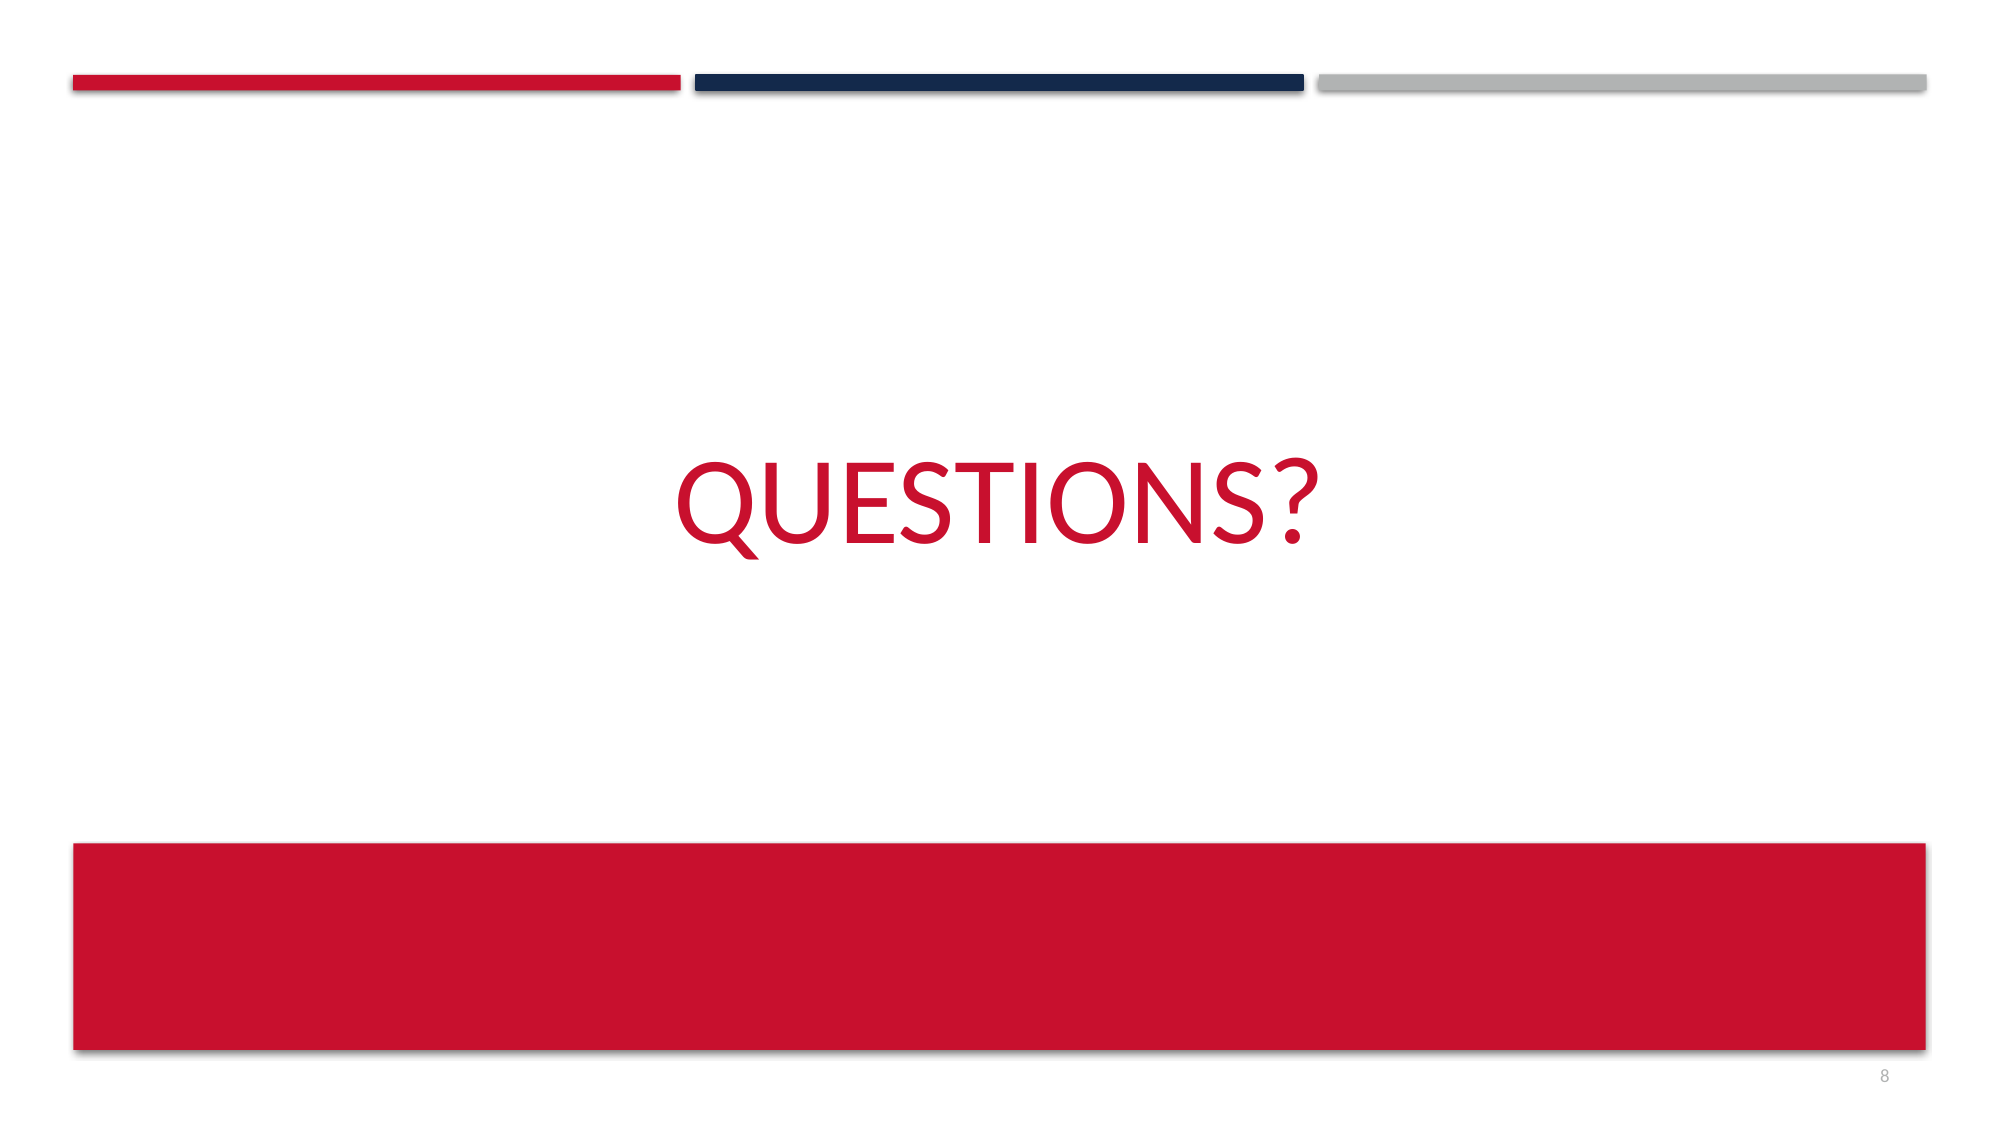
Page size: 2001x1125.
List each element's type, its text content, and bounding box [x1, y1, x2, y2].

title Questions? [95, 370, 1905, 617]
slide_number 8 [1732, 1044, 1905, 1105]
